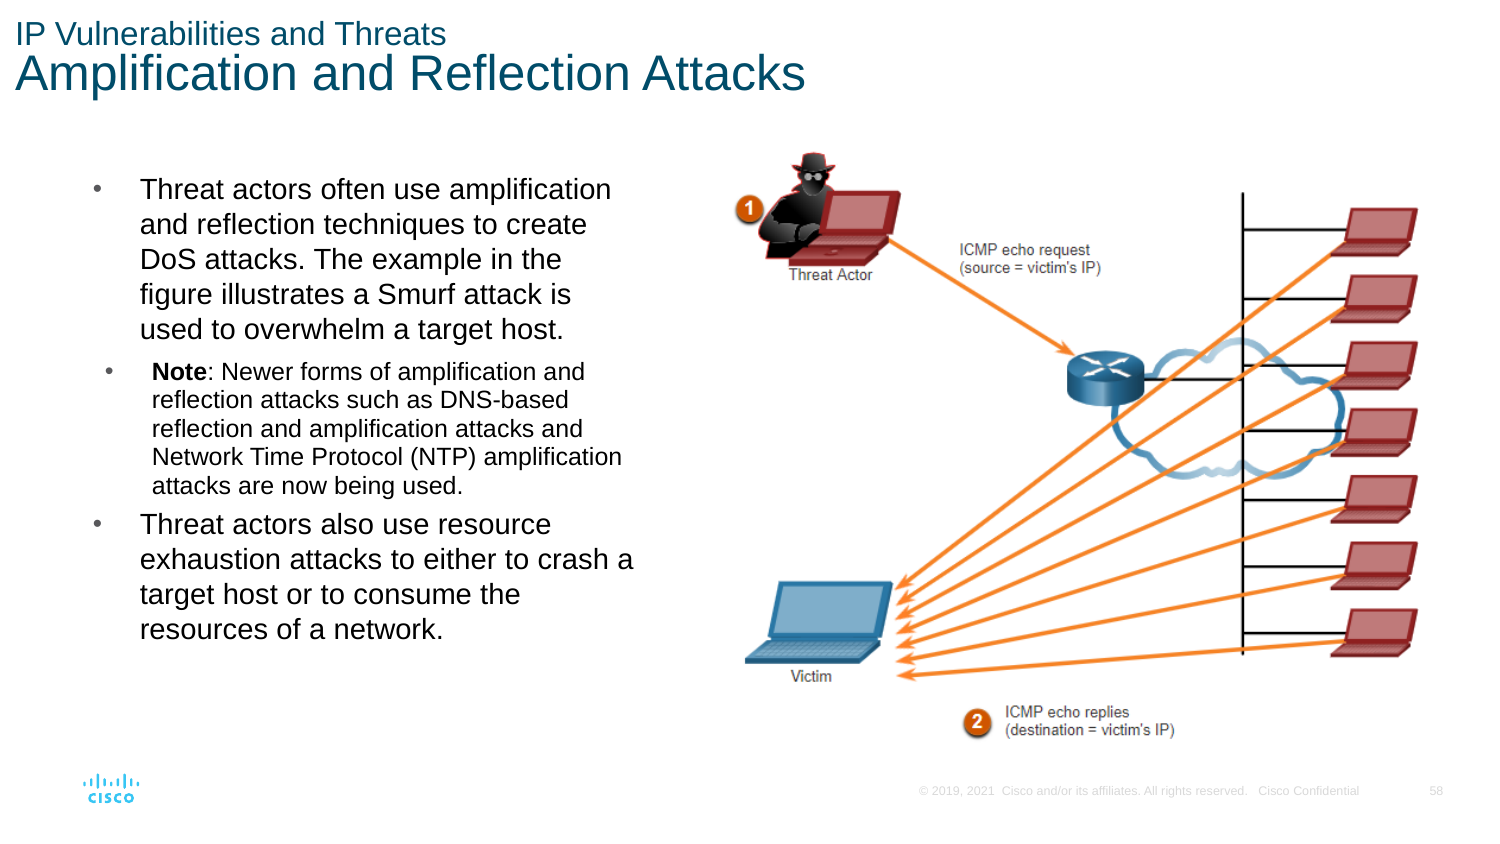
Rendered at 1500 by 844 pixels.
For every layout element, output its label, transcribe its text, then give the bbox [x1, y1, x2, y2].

title IP Vulnerabilities and Threats Amplification and Reflection Attacks [0, 0, 1369, 121]
picture [718, 140, 1432, 747]
list Threat actors often use amplification and reflection techniques to create DoS attacks. The example in the figure illustrates a Smurf attack is used to overwhelm a target host. Note: Newer forms of amplification and reflection attacks such as DNS-based reflection and amplification attacks and Network Time Protocol (NTP) amplification attacks are now being used. Threat actors also use resource exhaustion attacks to either to crash a target host or to consume the resources of a network. [77, 162, 659, 726]
